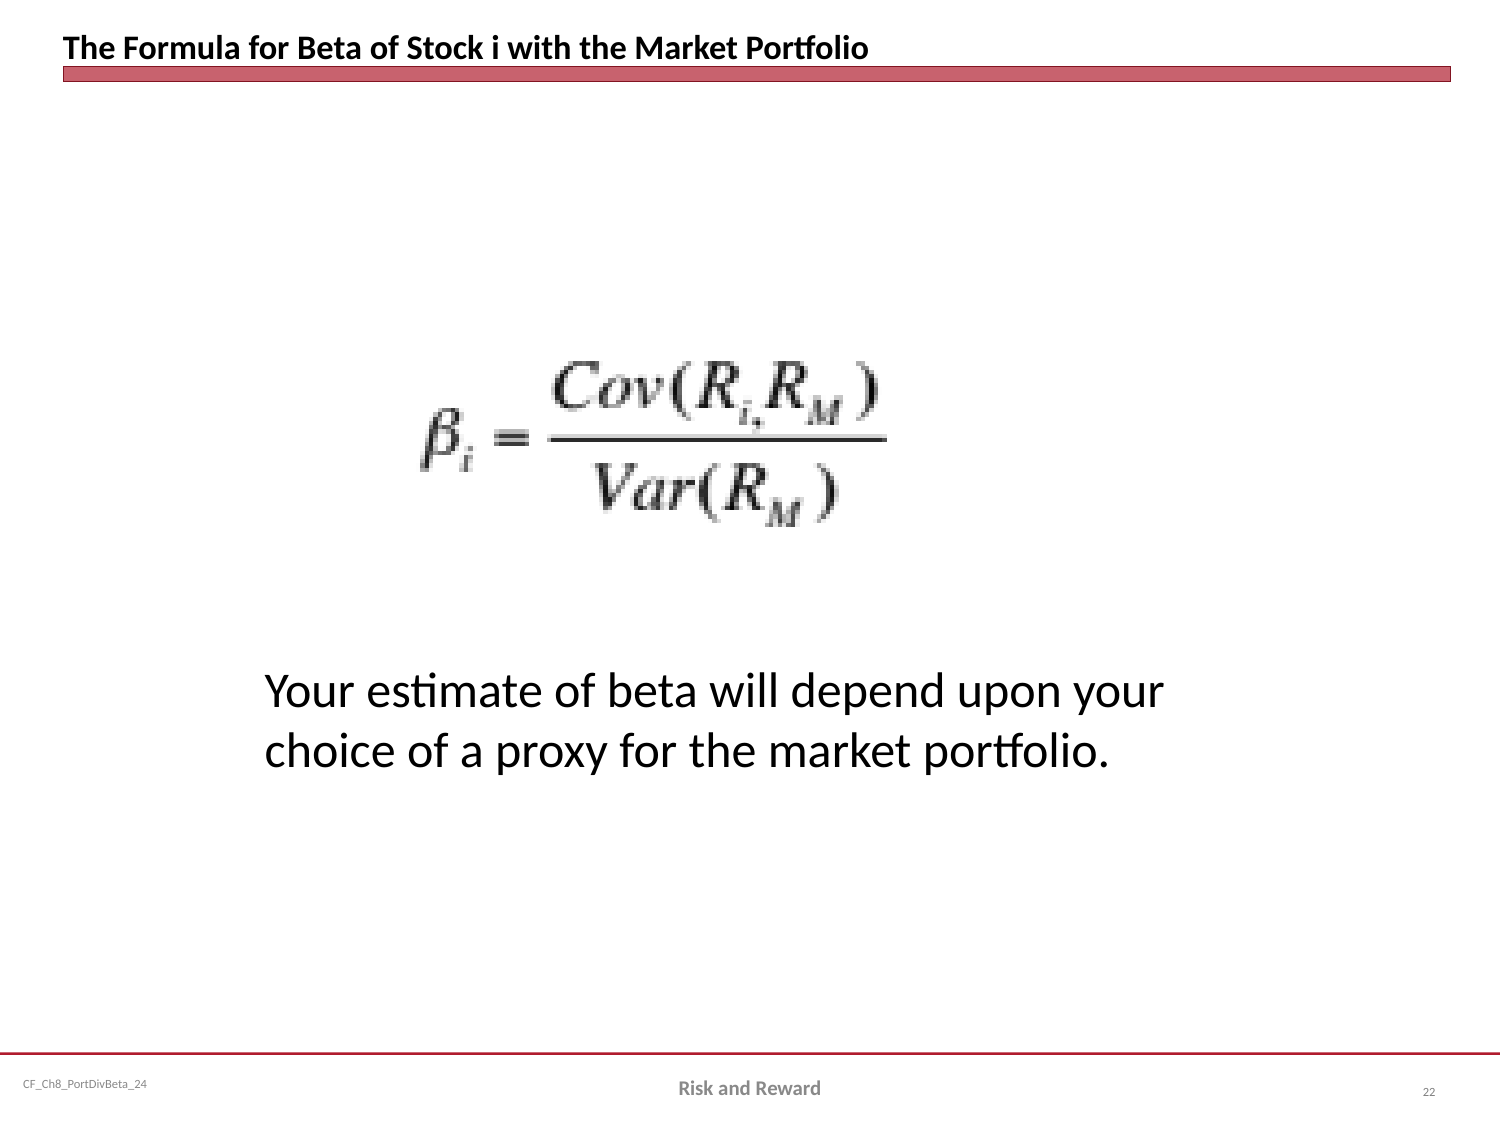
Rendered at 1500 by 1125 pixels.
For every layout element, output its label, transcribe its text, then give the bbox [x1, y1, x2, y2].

text_box Your estimate of beta will depend upon your choice of a proxy for the market portfolio. [249, 649, 1288, 785]
footer Risk and Reward [512, 1056, 988, 1117]
slide_number 22 [1375, 1061, 1451, 1122]
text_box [412, 349, 888, 532]
title The Formula for Beta of Stock i with the Market Portfolio [62, 6, 1451, 67]
